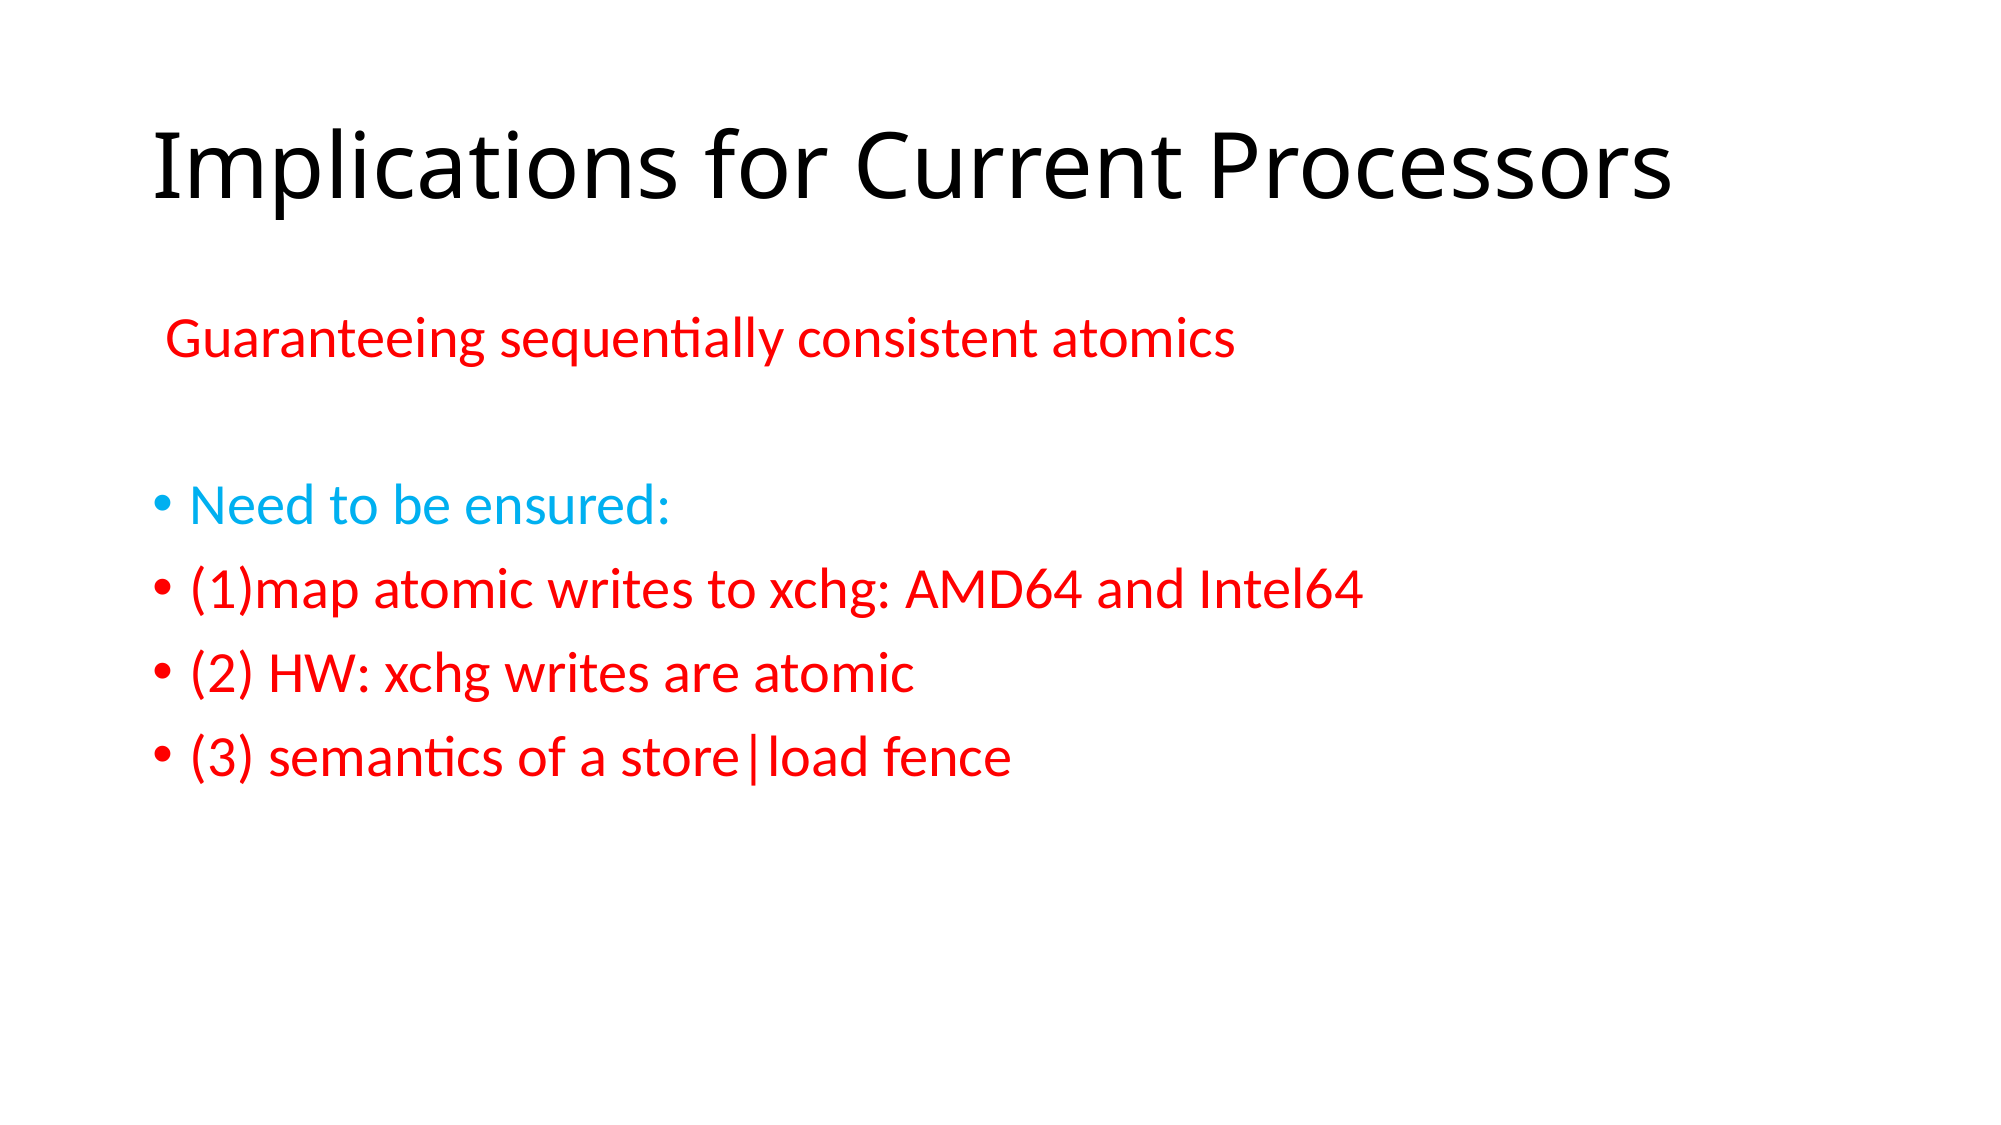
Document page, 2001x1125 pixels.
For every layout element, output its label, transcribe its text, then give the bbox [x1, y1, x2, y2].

list Guaranteeing sequentially consistent atomics Need to be ensured: (1)map atomic writes to xchg: AMD64 and Intel64 (2) HW: xchg writes are atomic (3) semantics of a store|load fence [137, 299, 1863, 1014]
title Implications for Current Processors [137, 59, 1863, 278]
